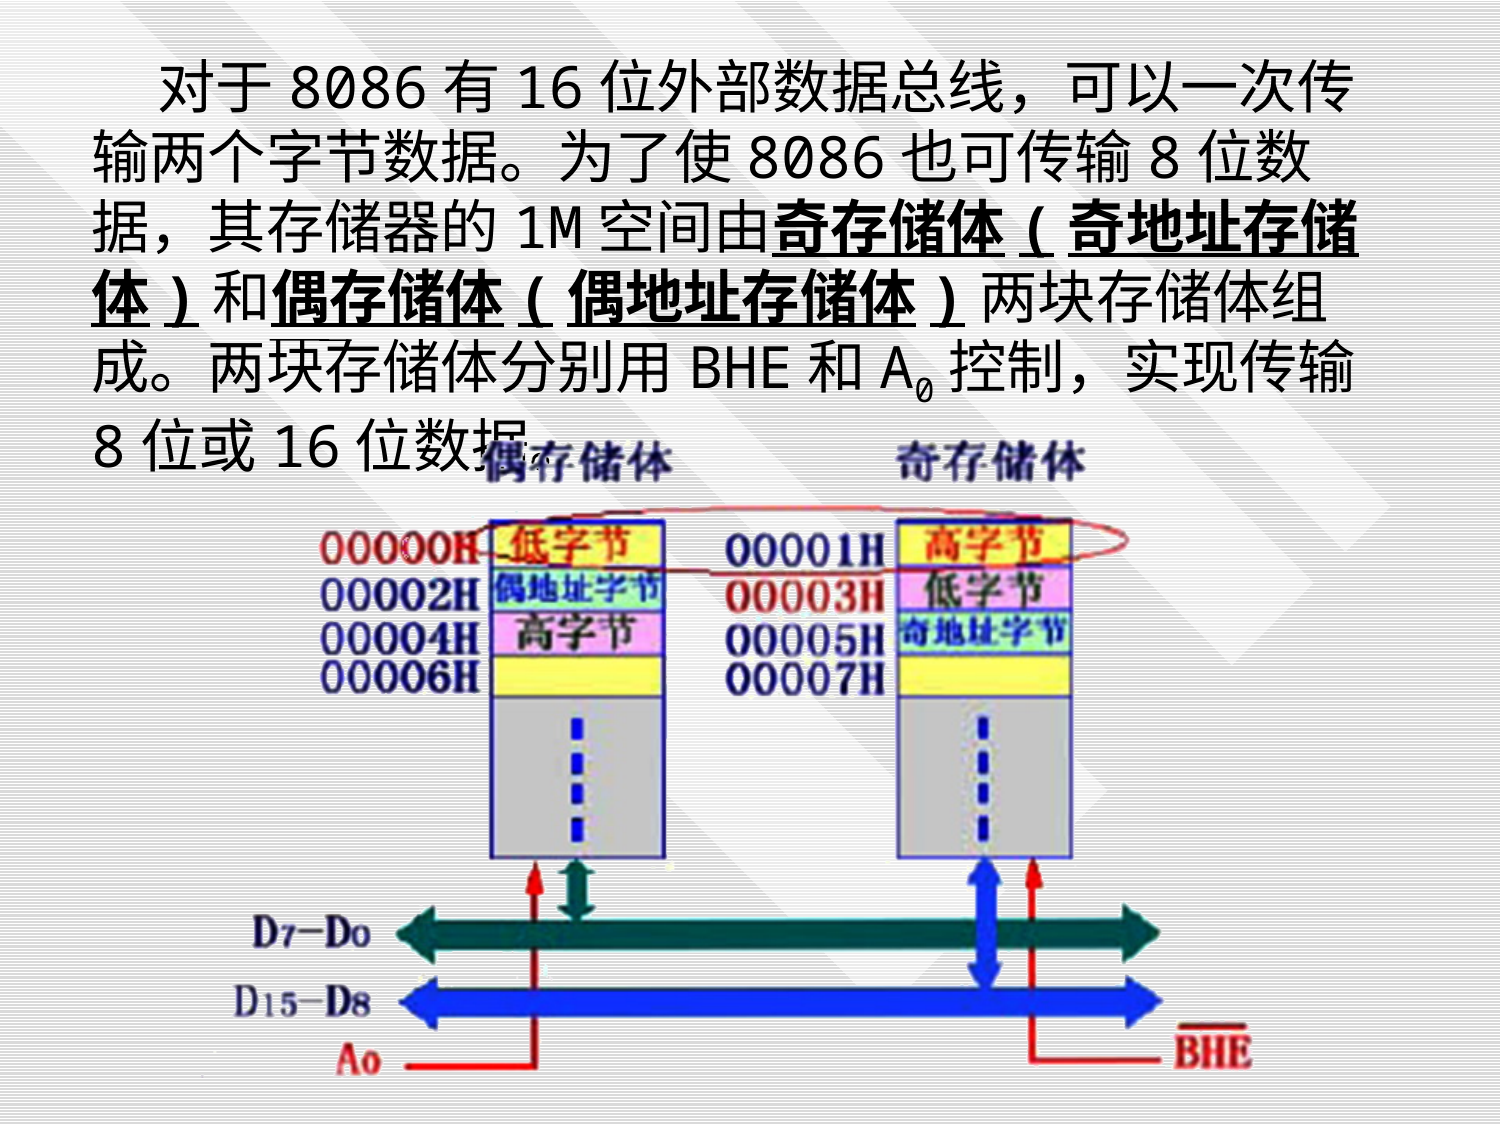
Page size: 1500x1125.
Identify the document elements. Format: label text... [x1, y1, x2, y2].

picture [201, 438, 1290, 1079]
text_box 对于8086有16位外部数据总线，可以一次传输两个字节数据。为了使8086也可传输8位数据，其存储器的1M空间由奇存储体(奇地址存储体)和偶存储体(偶地址存储体)两块存储体组成。两块存储体分别用BHE和A0控制，实现传输8位或16位数据。 [76, 42, 1412, 487]
